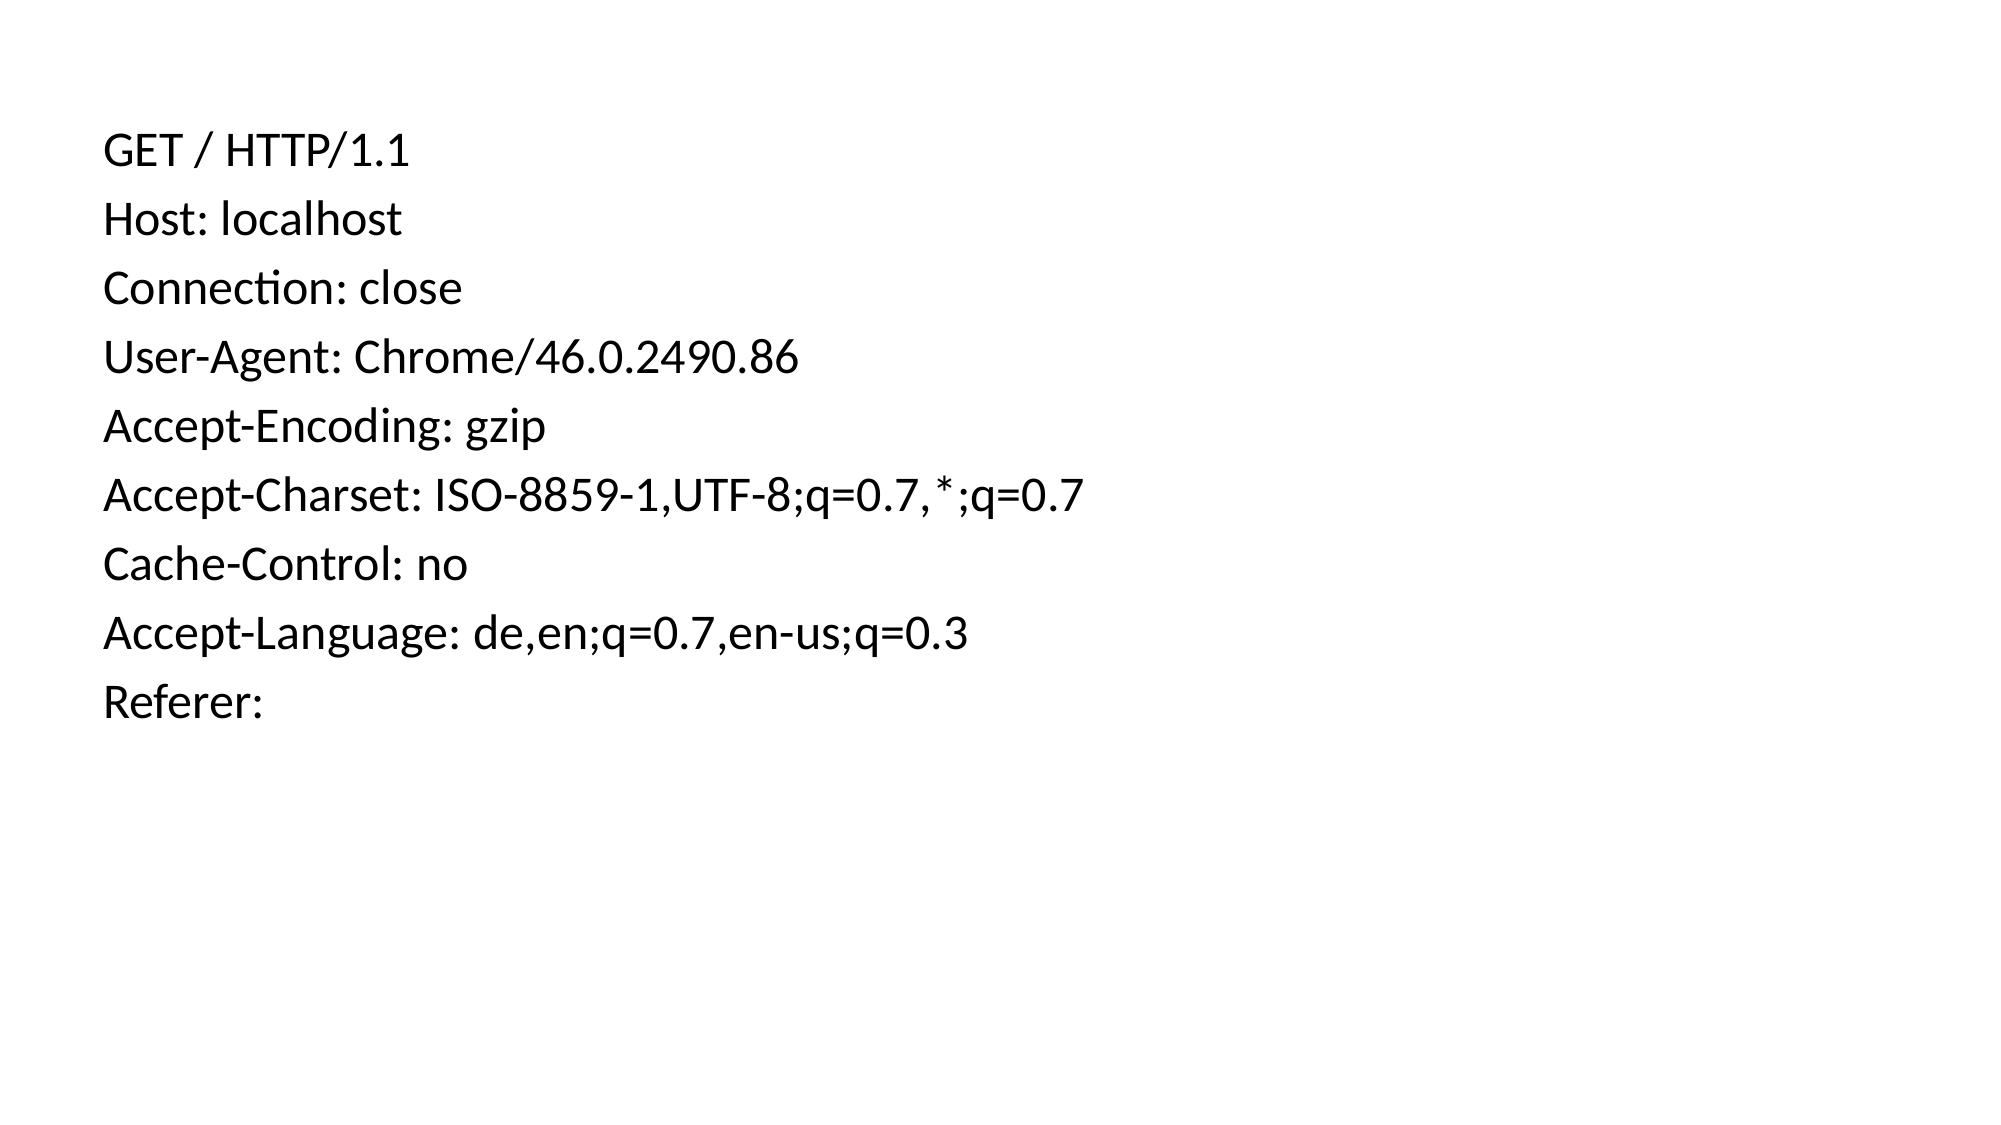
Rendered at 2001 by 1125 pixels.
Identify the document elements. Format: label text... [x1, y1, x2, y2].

text_box GET / HTTP/1.1 Host: localhost Connection: close User-Agent: Chrome/46.0.2490.86 Accept-Encoding: gzip Accept-Charset: ISO-8859-1,UTF-8;q=0.7,*;q=0.7 Cache-Control: no Accept-Language: de,en;q=0.7,en-us;q=0.3 Referer: [83, 87, 1730, 1025]
